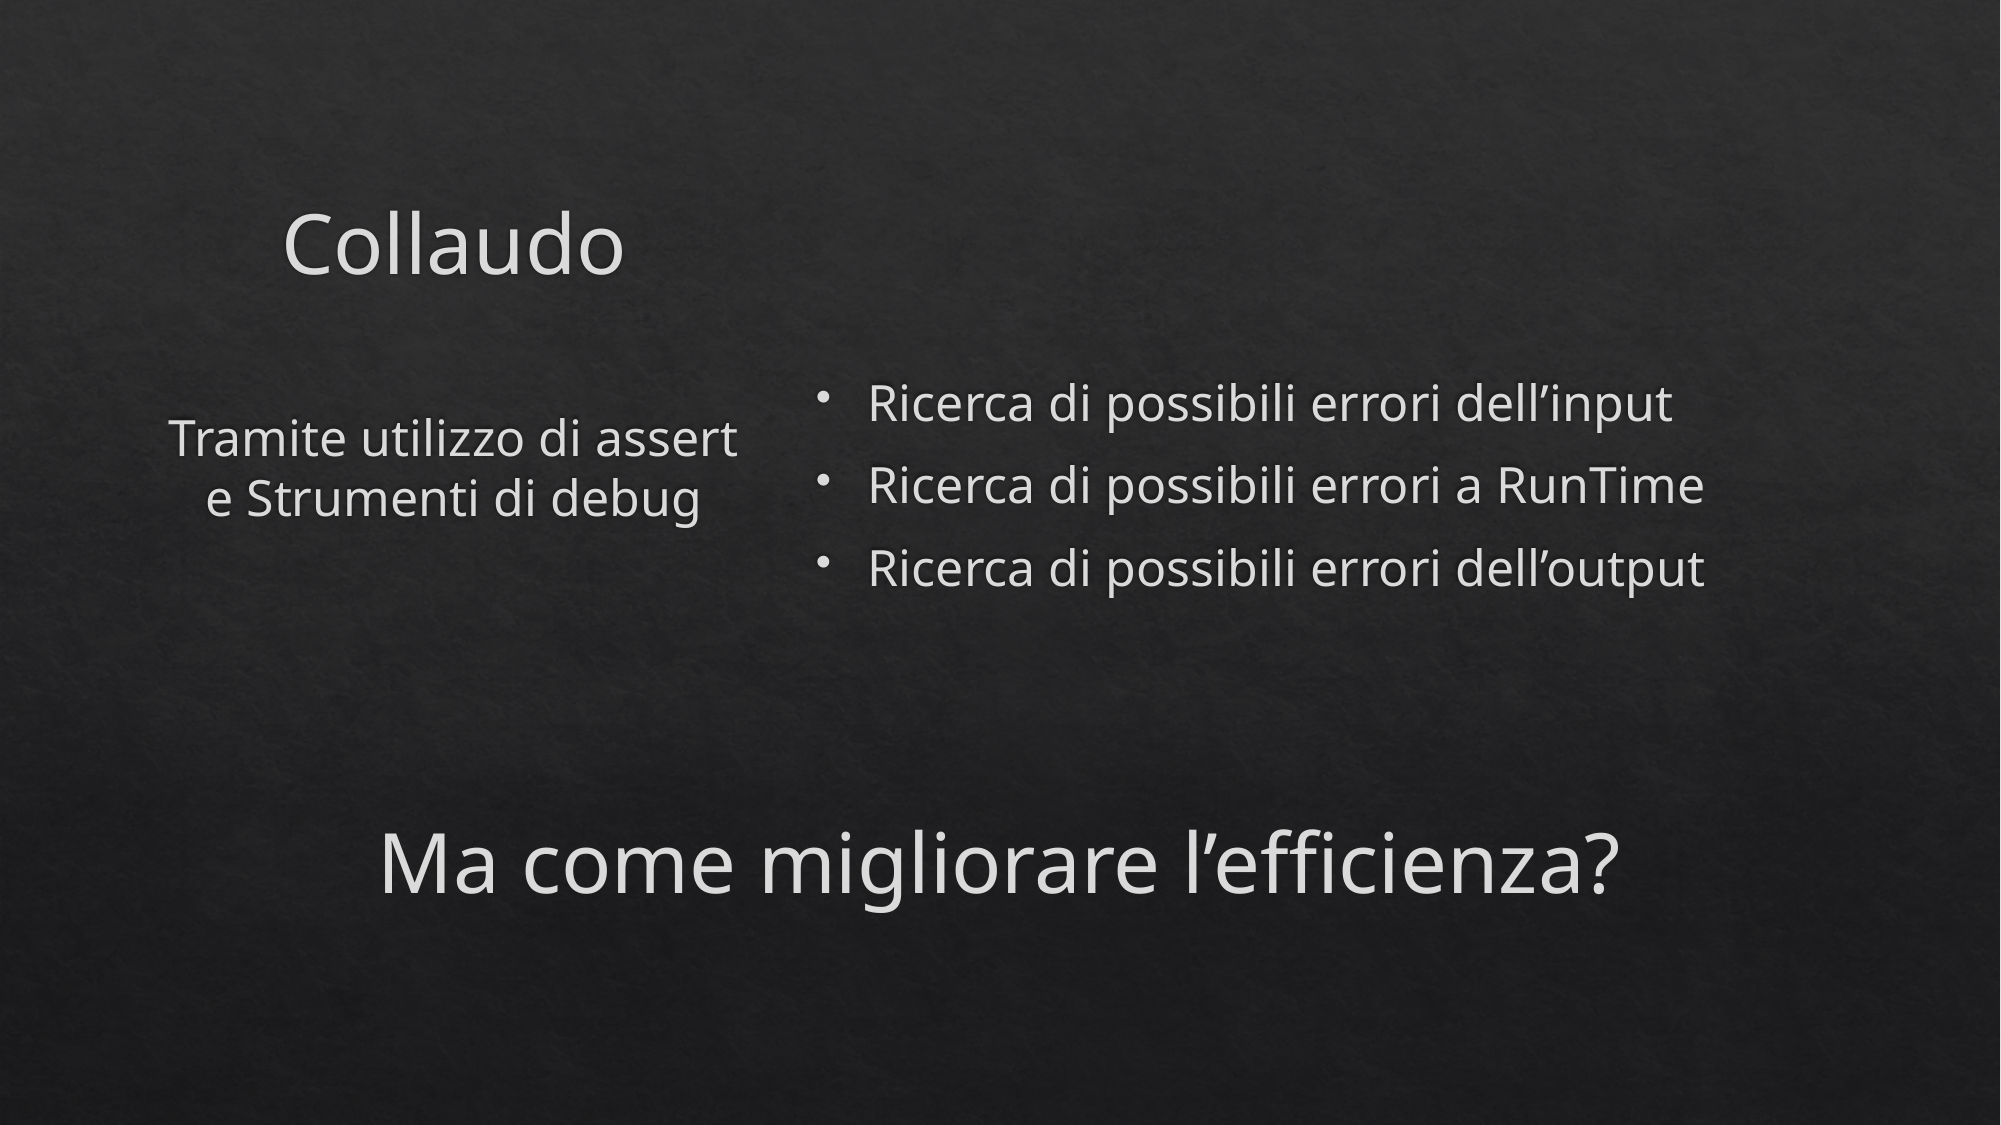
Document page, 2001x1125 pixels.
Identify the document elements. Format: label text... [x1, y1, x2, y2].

list Tramite utilizzo di assert e Strumenti di debug [149, 398, 758, 950]
title Collaudo [149, 99, 758, 395]
text_box Ma come migliorare l’efficienza? [362, 802, 1637, 918]
list Ricerca di possibili errori dell’input Ricerca di possibili errori a RunTime Ricerca di possibili errori dell’output [796, 99, 1849, 950]
